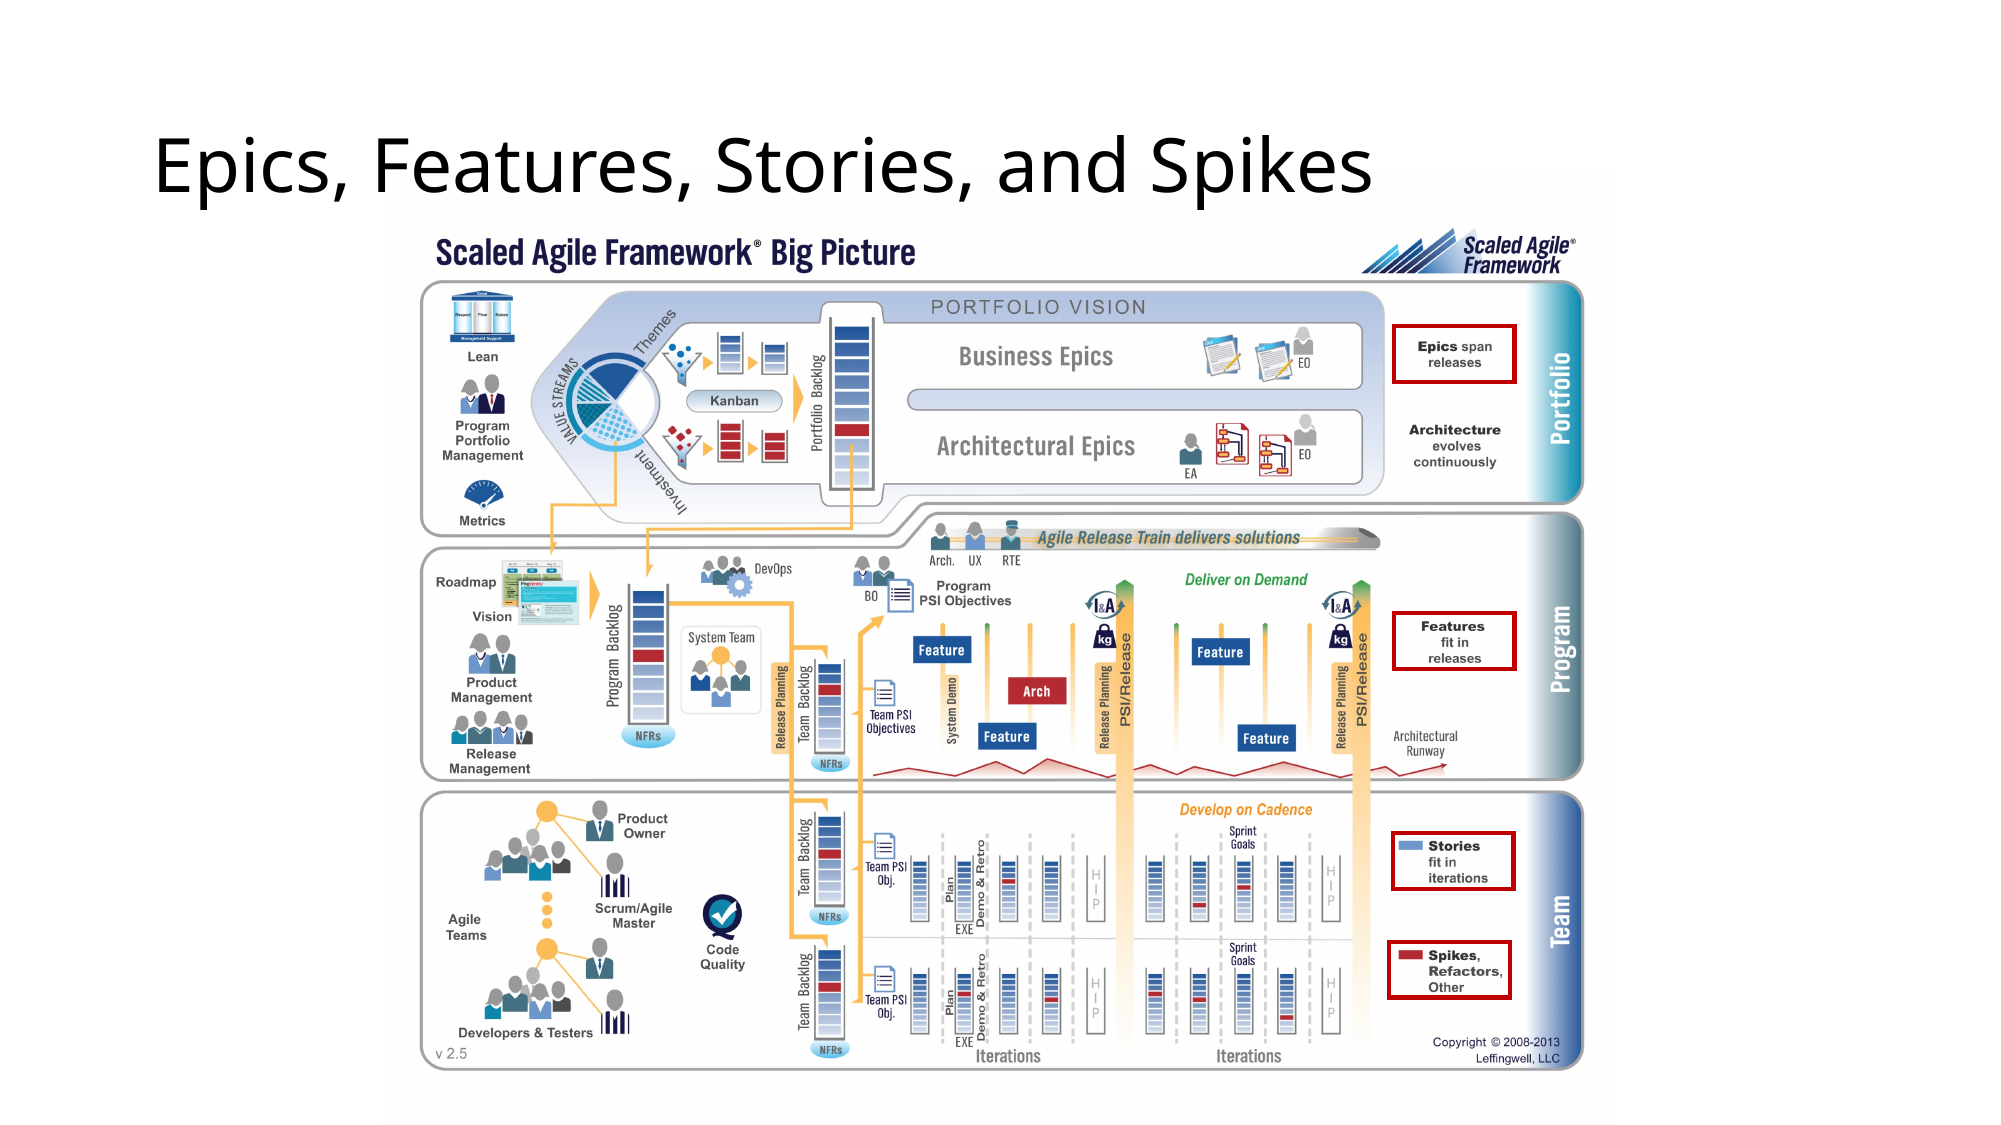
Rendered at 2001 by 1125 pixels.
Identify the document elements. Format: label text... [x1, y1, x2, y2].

title Epics, Features, Stories, and Spikes [137, 59, 1863, 278]
picture [383, 172, 1617, 1125]
